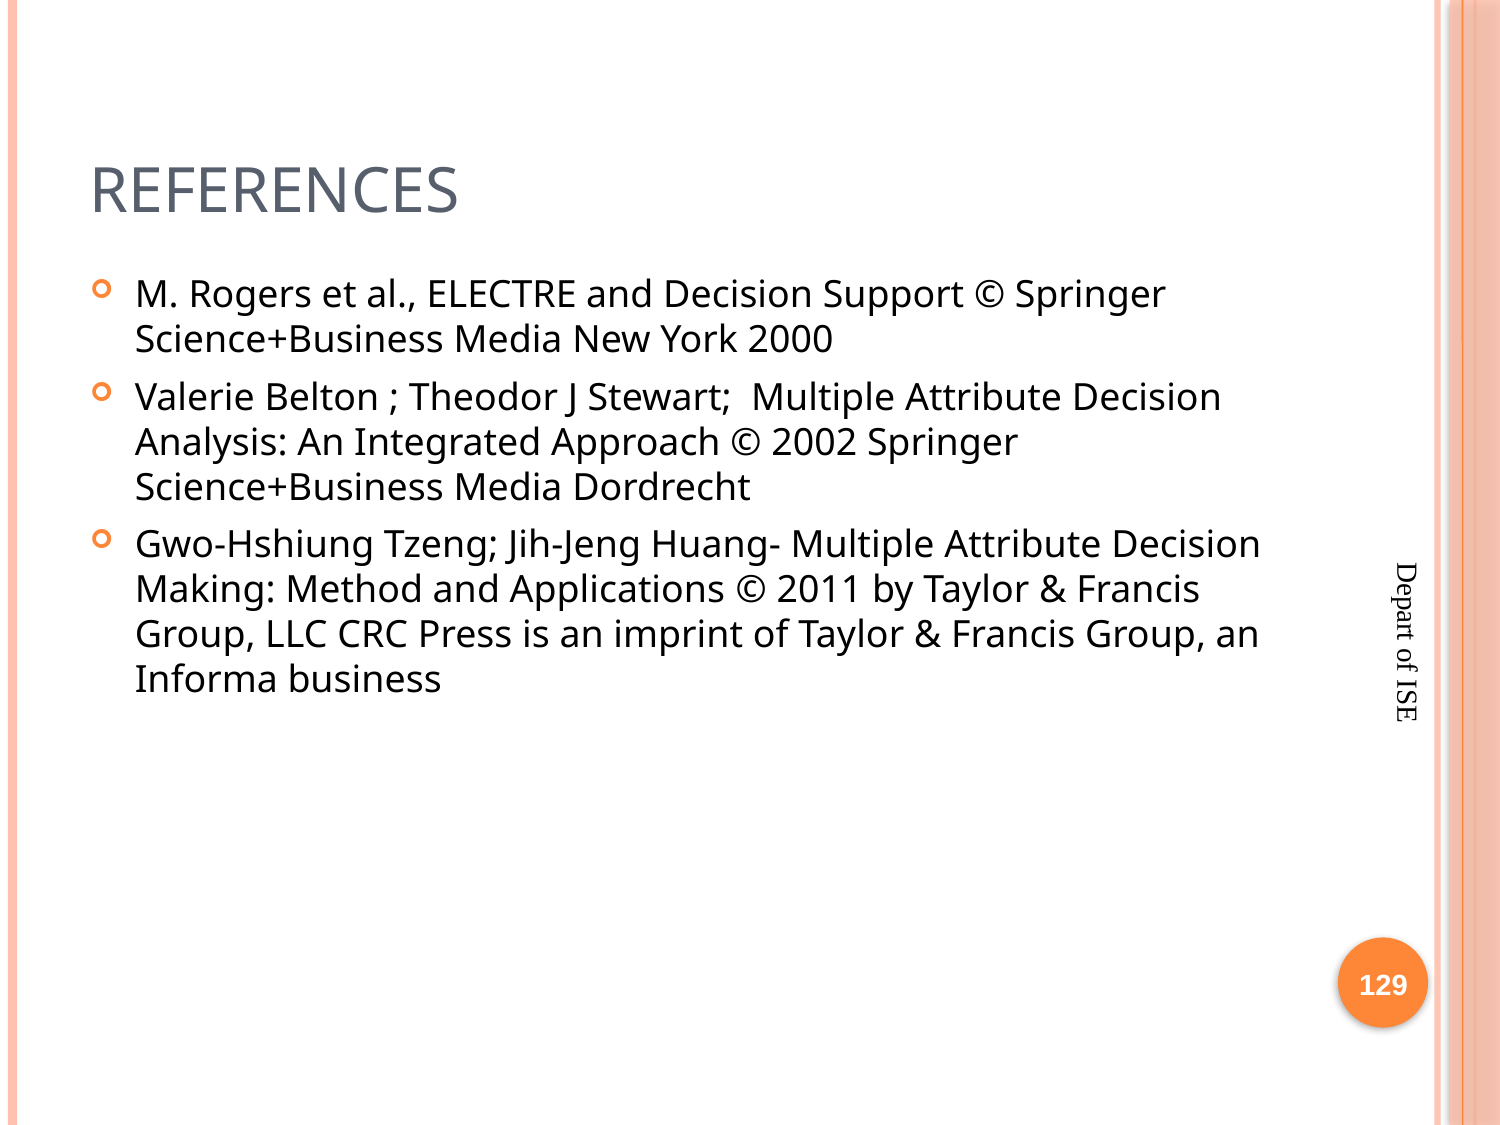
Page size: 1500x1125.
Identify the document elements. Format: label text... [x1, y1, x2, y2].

list M. Rogers et al., ELECTRE and Decision Support © Springer Science+Business Media New York 2000 Valerie Belton ; Theodor J Stewart; Multiple Attribute Decision Analysis: An Integrated Approach © 2002 Springer Science+Business Media Dordrecht Gwo-Hshiung Tzeng; Jih-Jeng Huang- Multiple Attribute Decision Making: Method and Applications © 2011 by Taylor & Francis Group, LLC CRC Press is an imprint of Taylor & Francis Group, an Informa business [75, 262, 1300, 1062]
title References [75, 45, 1300, 233]
slide_number 129 [1333, 940, 1434, 1026]
footer Depart of ISE [1379, 380, 1440, 906]
